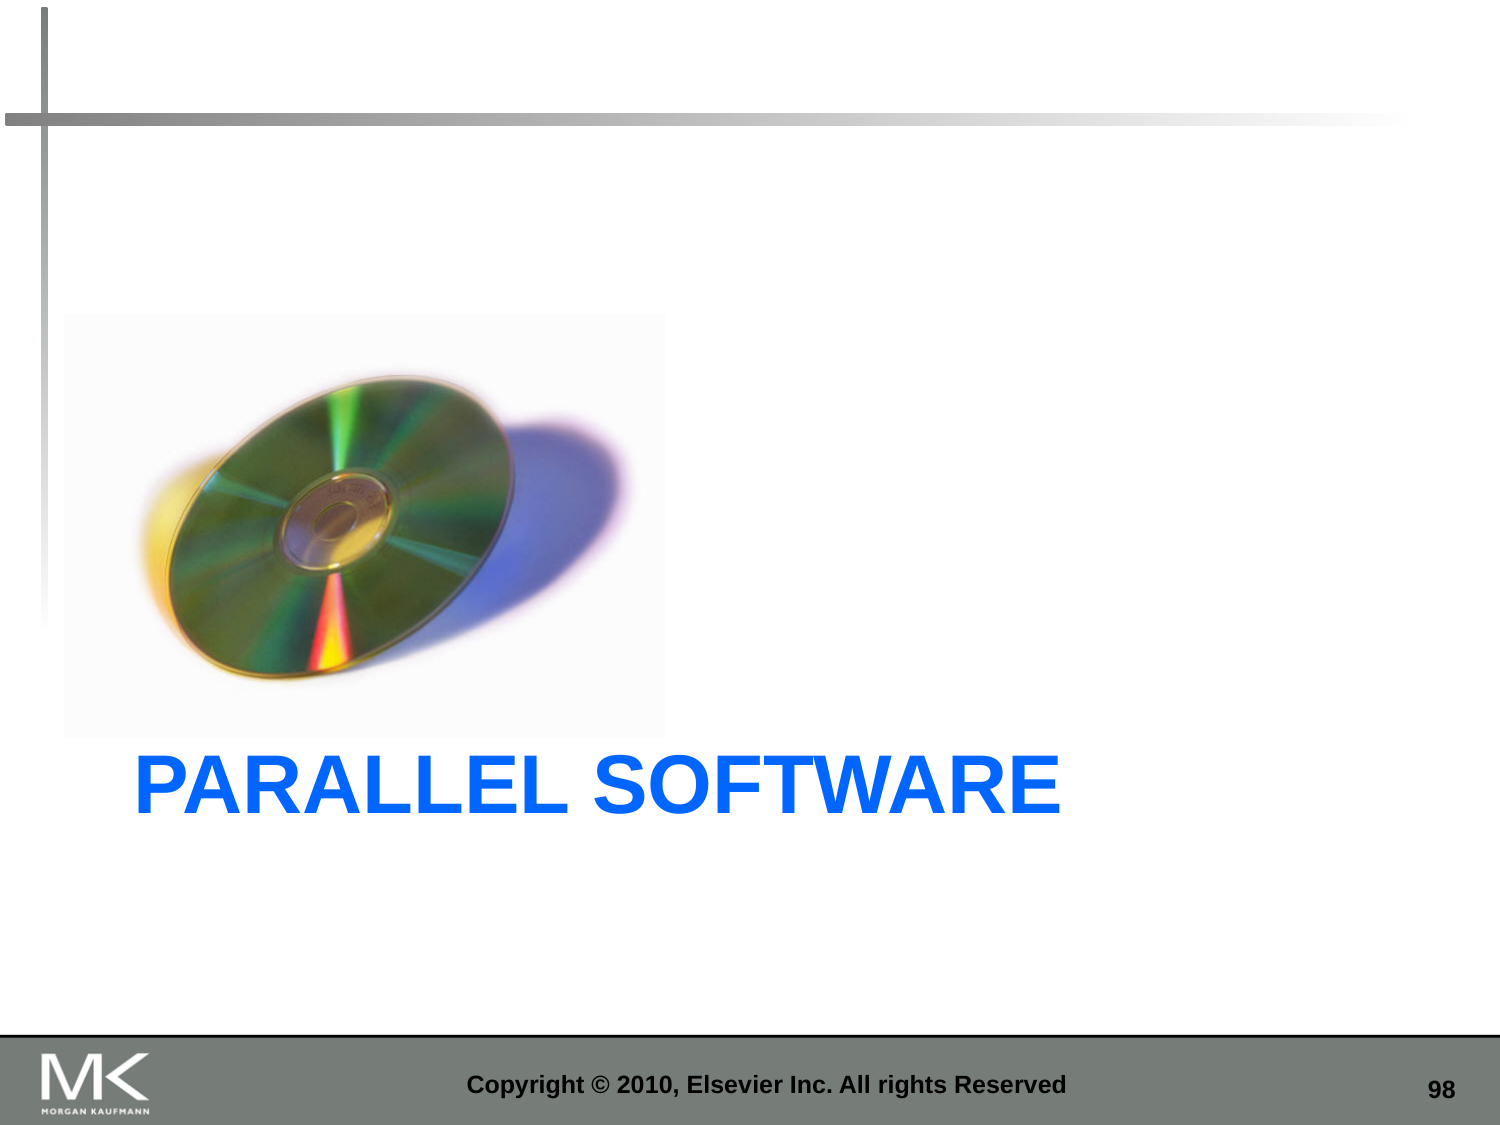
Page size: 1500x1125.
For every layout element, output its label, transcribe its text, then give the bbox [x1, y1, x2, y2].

title Parallel software [118, 722, 1394, 839]
picture [64, 314, 665, 738]
picture [29, 1046, 160, 1123]
footer Copyright © 2010, Elsevier Inc. All rights Reserved [170, 1046, 1365, 1106]
